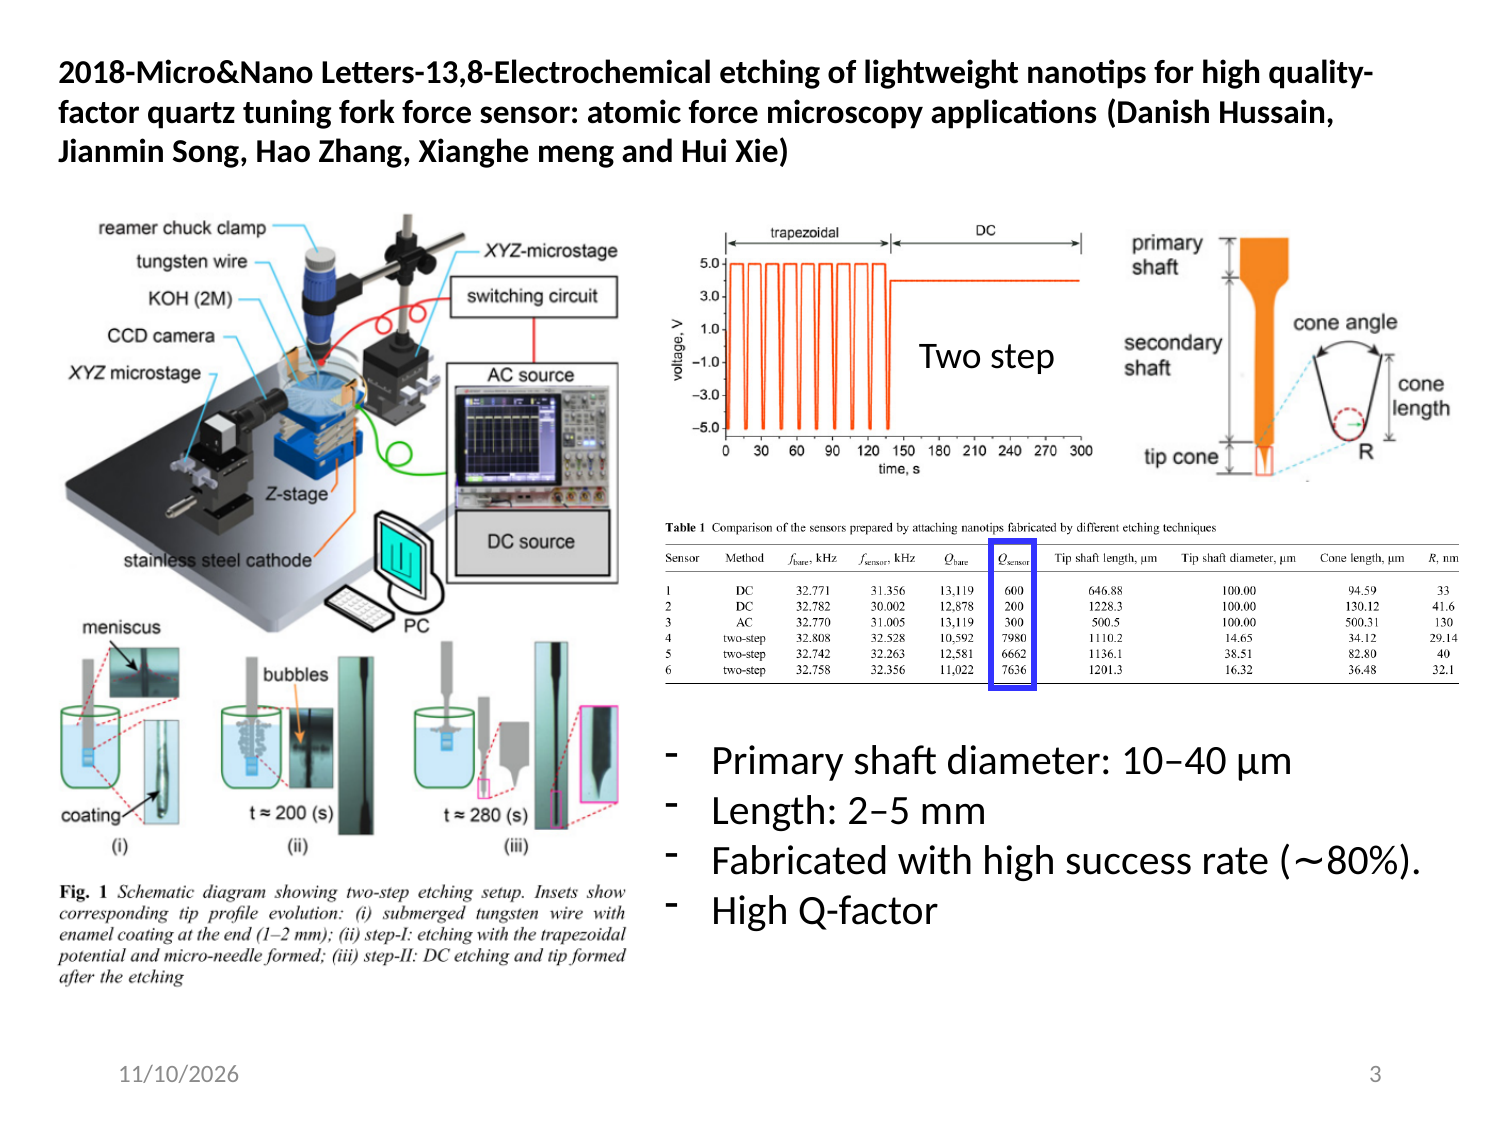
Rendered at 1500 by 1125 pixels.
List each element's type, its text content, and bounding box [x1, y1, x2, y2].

picture [43, 198, 638, 994]
picture [1121, 221, 1457, 482]
text_box 2018-Micro&Nano Letters-13,8-Electrochemical etching of lightweight nanotips for high quality-factor quartz tuning fork force sensor: atomic force microscopy applications (Danish Hussain, Jianmin Song, Hao Zhang, Xianghe meng and Hui Xie) [43, 42, 1457, 177]
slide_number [103, 1042, 441, 1103]
text_box Primary shaft diameter: 10–40 μm Length: 2–5 mm Fabricated with high success rate (∼80%). High Q-factor [649, 725, 1457, 941]
picture [658, 221, 1101, 478]
slide_number 3 [1059, 1042, 1397, 1103]
picture [658, 519, 1470, 692]
